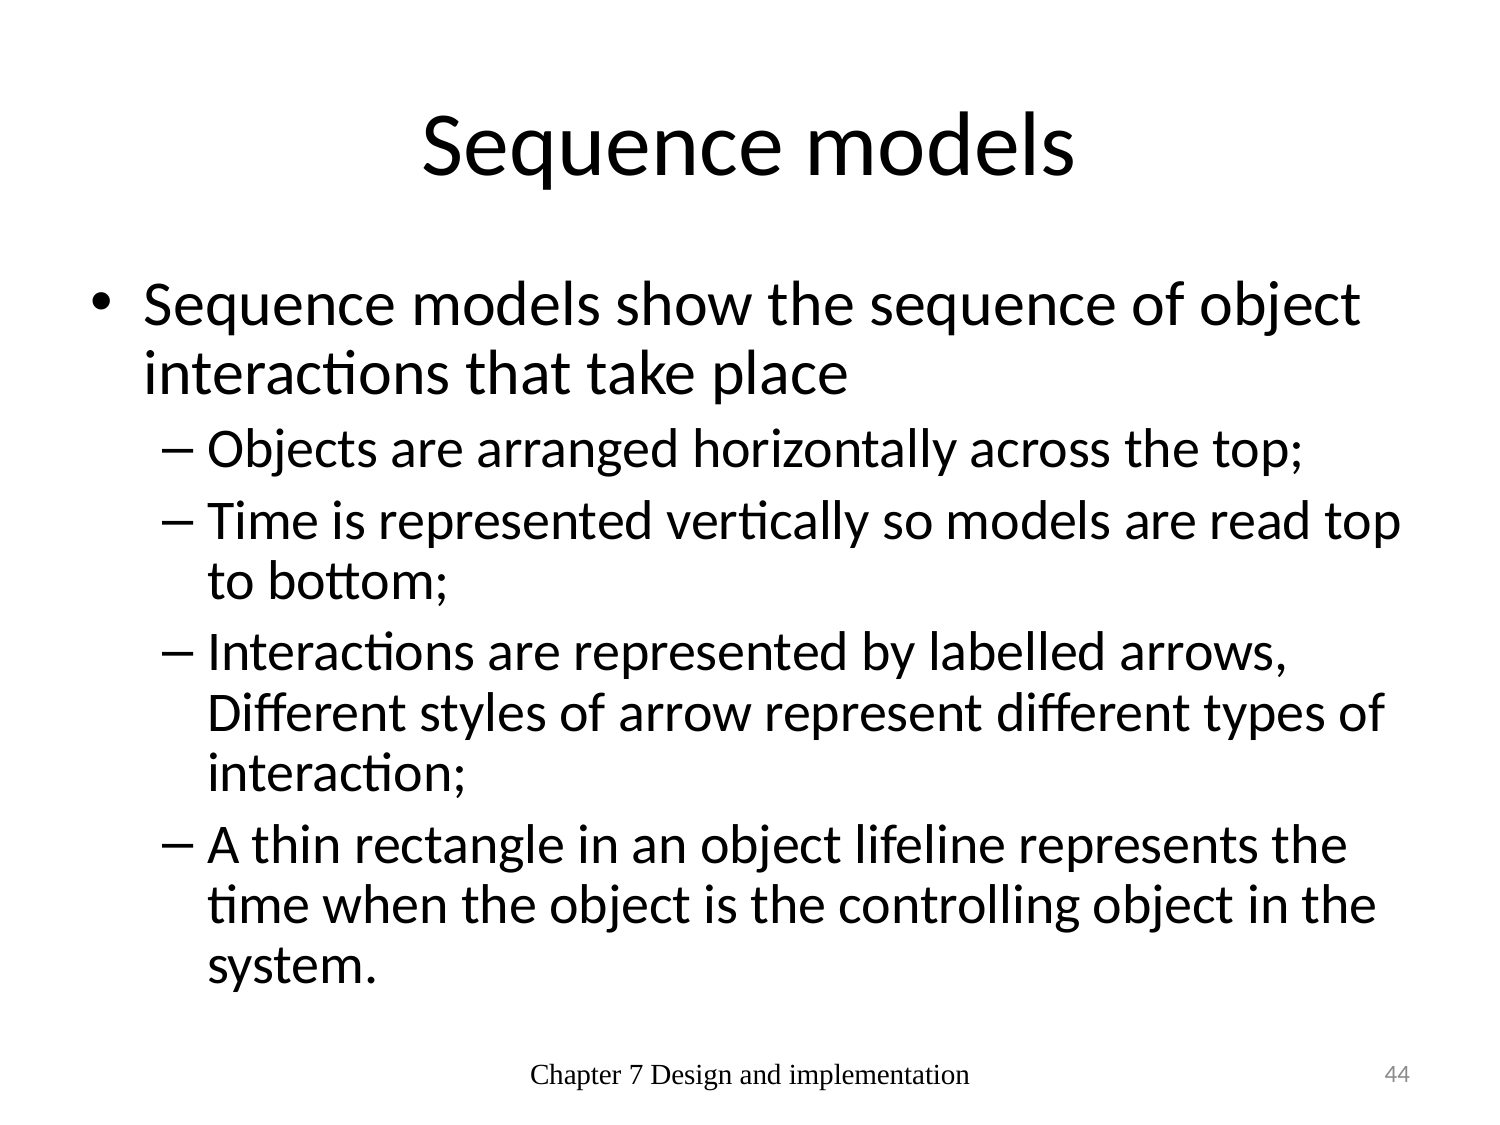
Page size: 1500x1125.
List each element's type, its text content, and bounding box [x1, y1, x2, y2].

title Sequence models [75, 45, 1425, 233]
list Sequence models show the sequence of object interactions that take place Objects are arranged horizontally across the top; Time is represented vertically so models are read top to bottom; Interactions are represented by labelled arrows, Different styles of arrow represent different types of interaction; A thin rectangle in an object lifeline represents the time when the object is the controlling object in the system. [75, 262, 1425, 1005]
footer Chapter 7 Design and implementation [512, 1042, 988, 1103]
slide_number 44 [1074, 1042, 1425, 1103]
